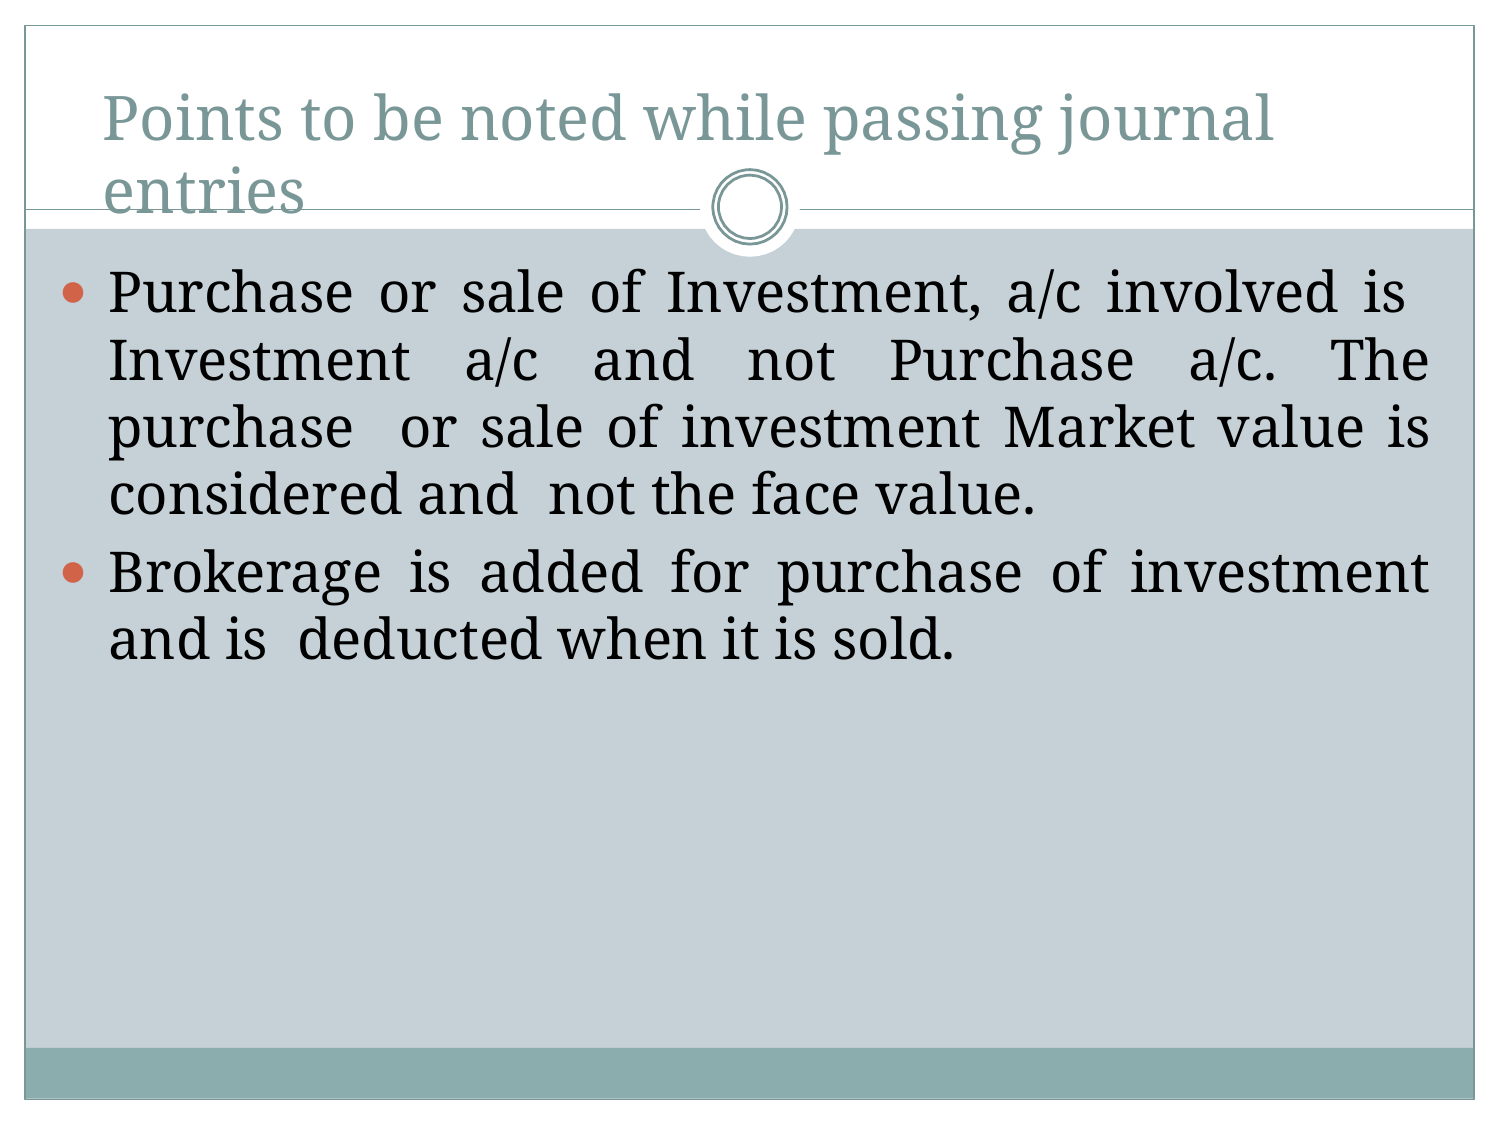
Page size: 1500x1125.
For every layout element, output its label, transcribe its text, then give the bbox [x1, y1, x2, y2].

title Points to be noted while passing journal entries [100, 76, 1398, 252]
text_box Purchase or sale of Investment, a/c involved is Investment a/c and not Purchase a/c. The purchase or sale of investment Market value is considered and not the face value. Brokerage is added for purchase of investment and is deducted when it is sold. [56, 252, 1431, 671]
